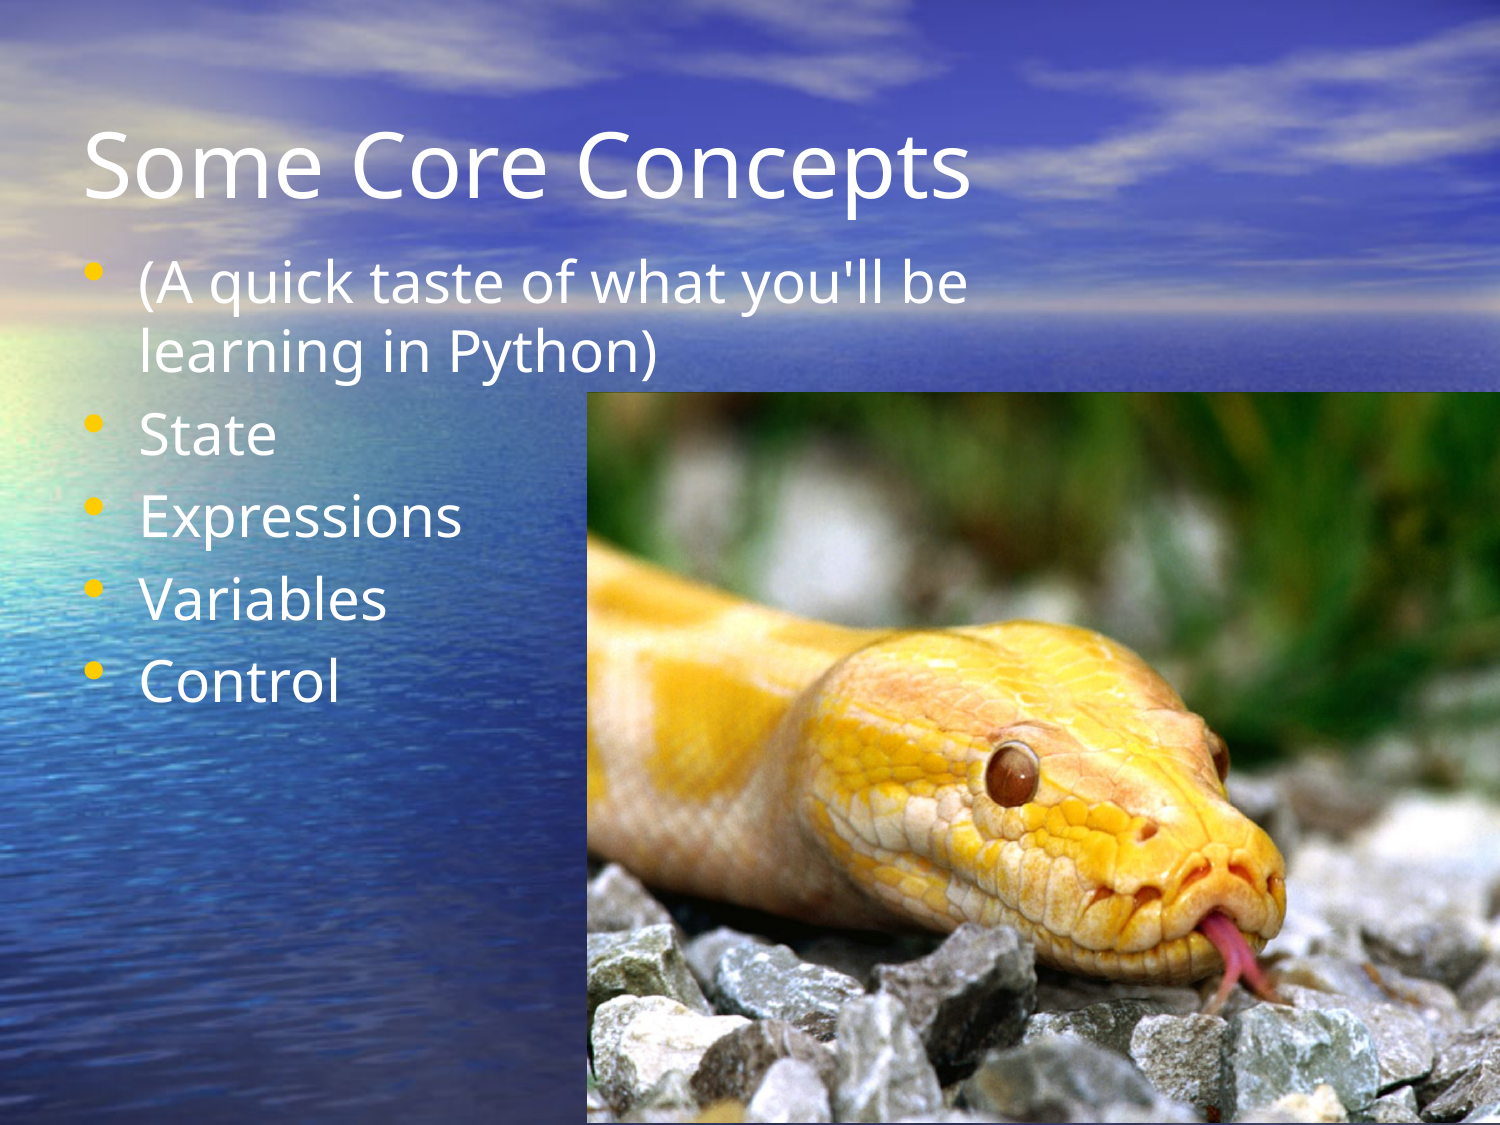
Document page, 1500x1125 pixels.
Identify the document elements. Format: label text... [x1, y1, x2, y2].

title Some Core Concepts [74, 47, 1426, 276]
picture [0, 0, 1500, 1125]
list (A quick taste of what you'll be learning in Python) State Expressions Variables Control [74, 236, 1113, 981]
